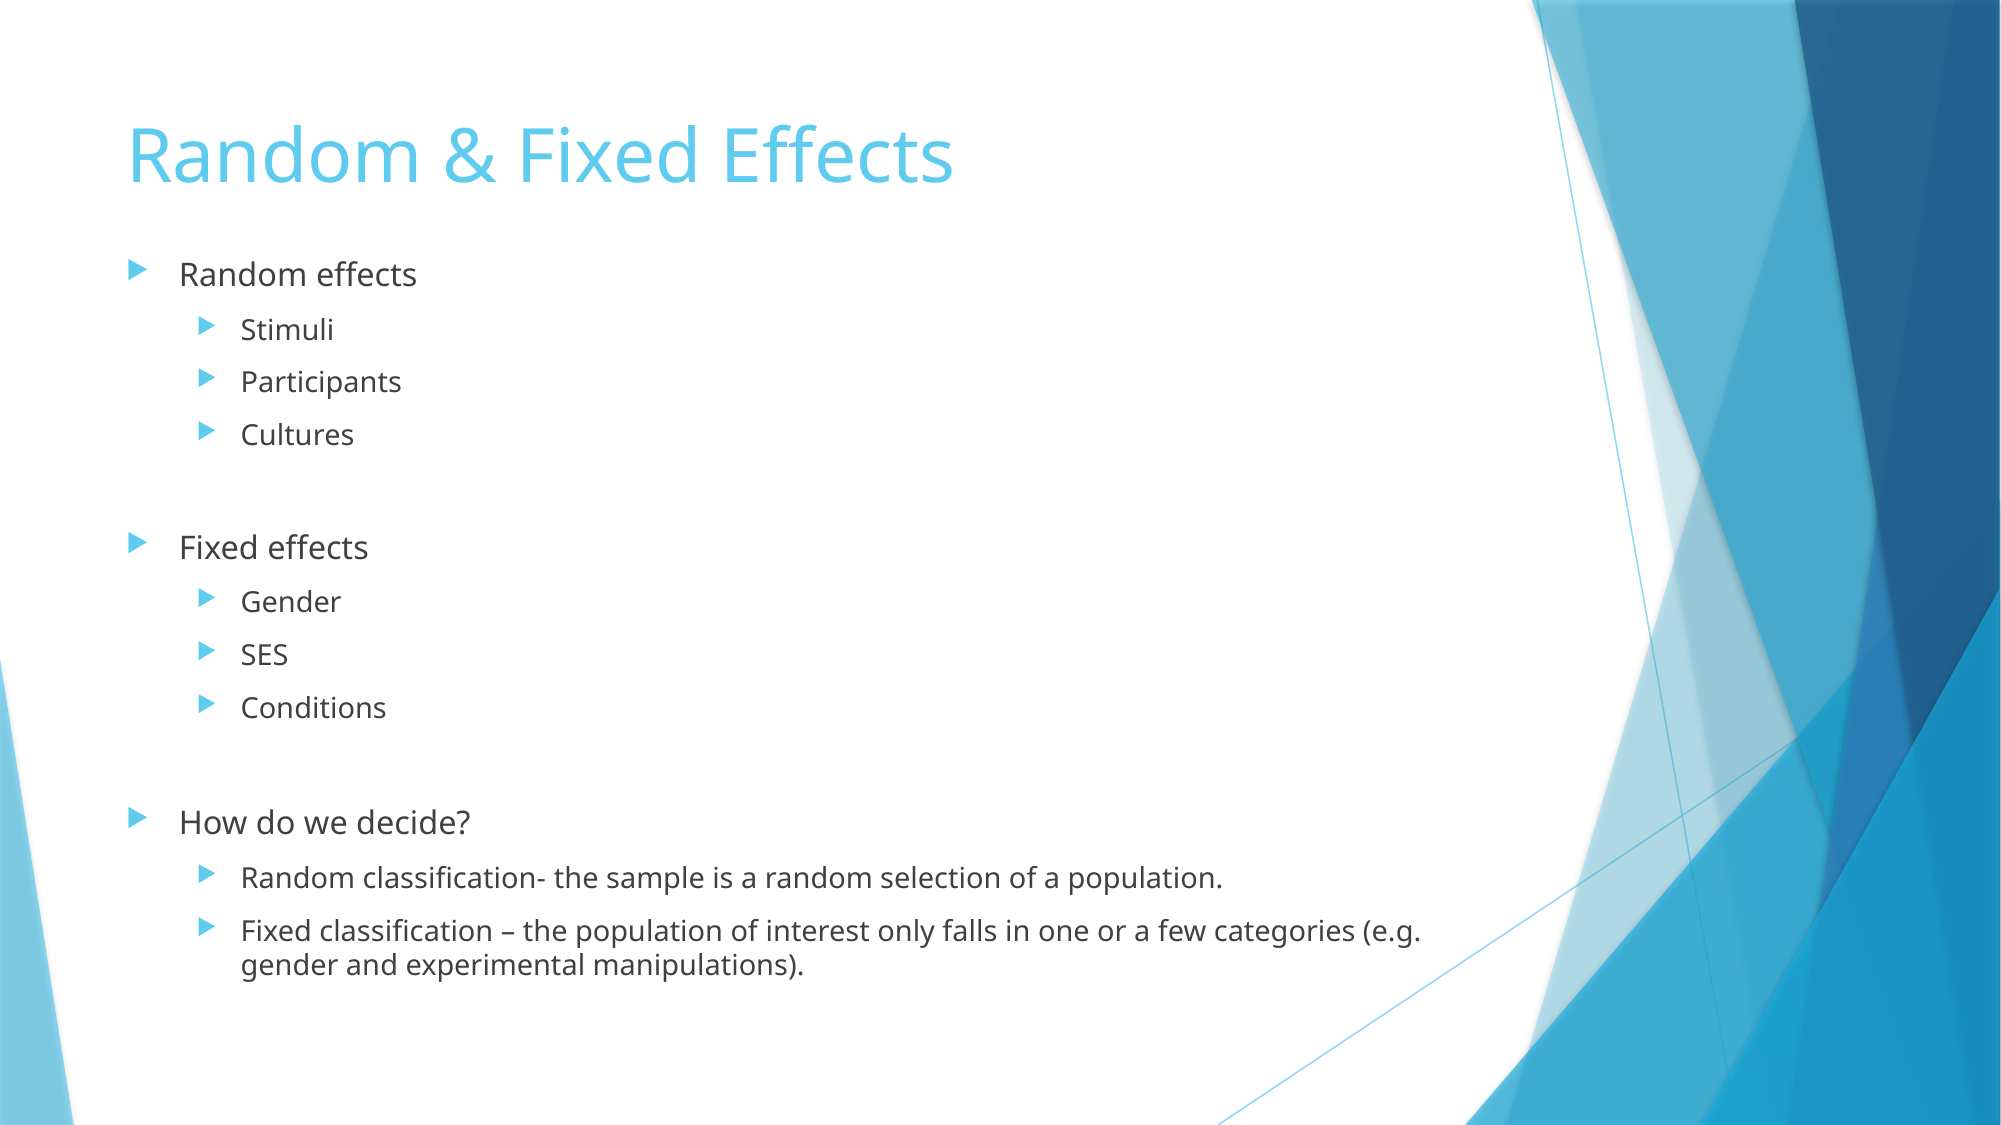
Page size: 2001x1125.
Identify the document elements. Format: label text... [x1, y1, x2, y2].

title Random & Fixed Effects [111, 99, 1522, 246]
list Random effects Stimuli Participants Cultures Fixed effects Gender SES Conditions How do we decide? Random classification- the sample is a random selection of a population. Fixed classification – the population of interest only falls in one or a few categories (e.g. gender and experimental manipulations). [111, 246, 1522, 992]
